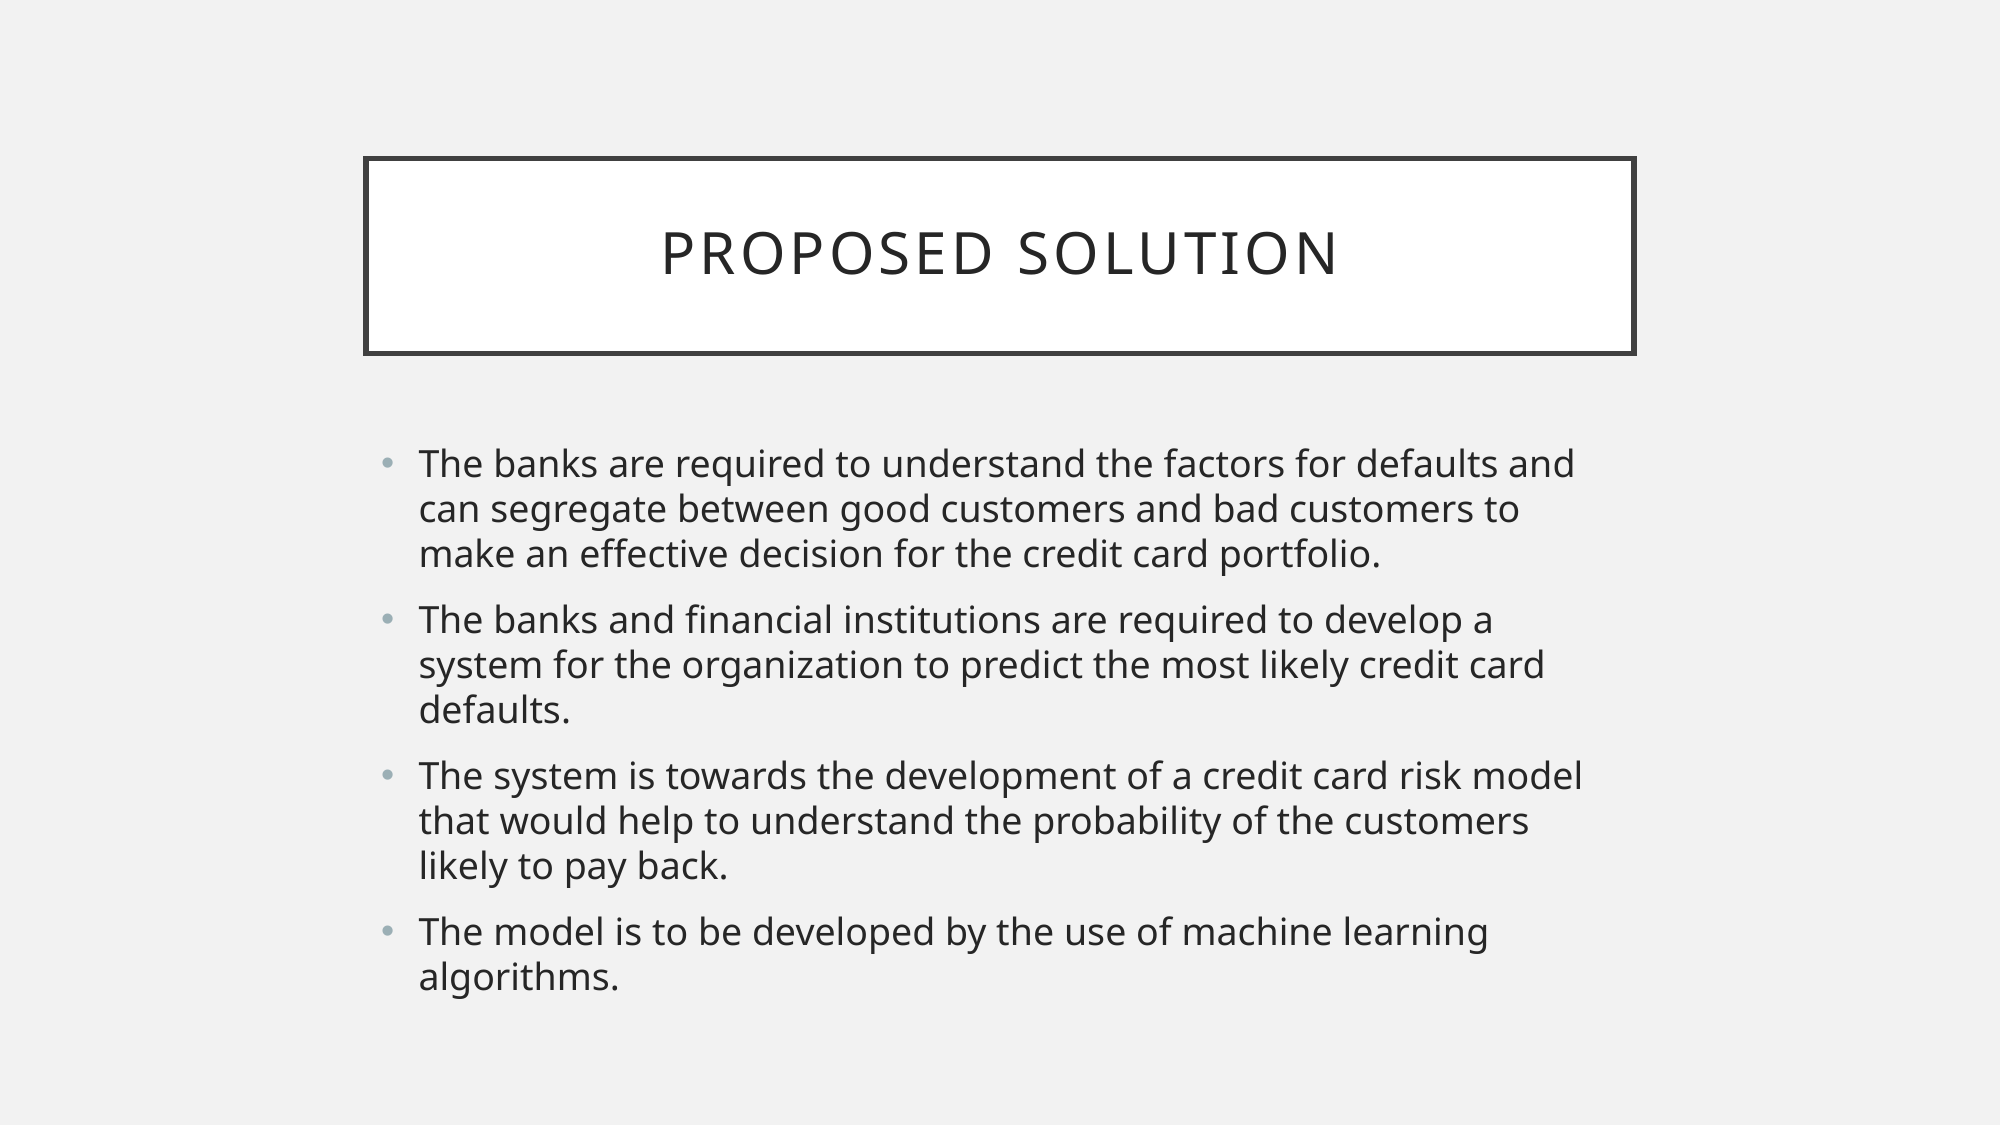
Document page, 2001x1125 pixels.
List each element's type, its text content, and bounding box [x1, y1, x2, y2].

title Proposed Solution [363, 156, 1637, 356]
list The banks are required to understand the factors for defaults and can segregate between good customers and bad customers to make an effective decision for the credit card portfolio. The banks and financial institutions are required to develop a system for the organization to predict the most likely credit card defaults. The system is towards the development of a credit card risk model that would help to understand the probability of the customers likely to pay back. The model is to be developed by the use of machine learning algorithms. [366, 432, 1634, 942]
